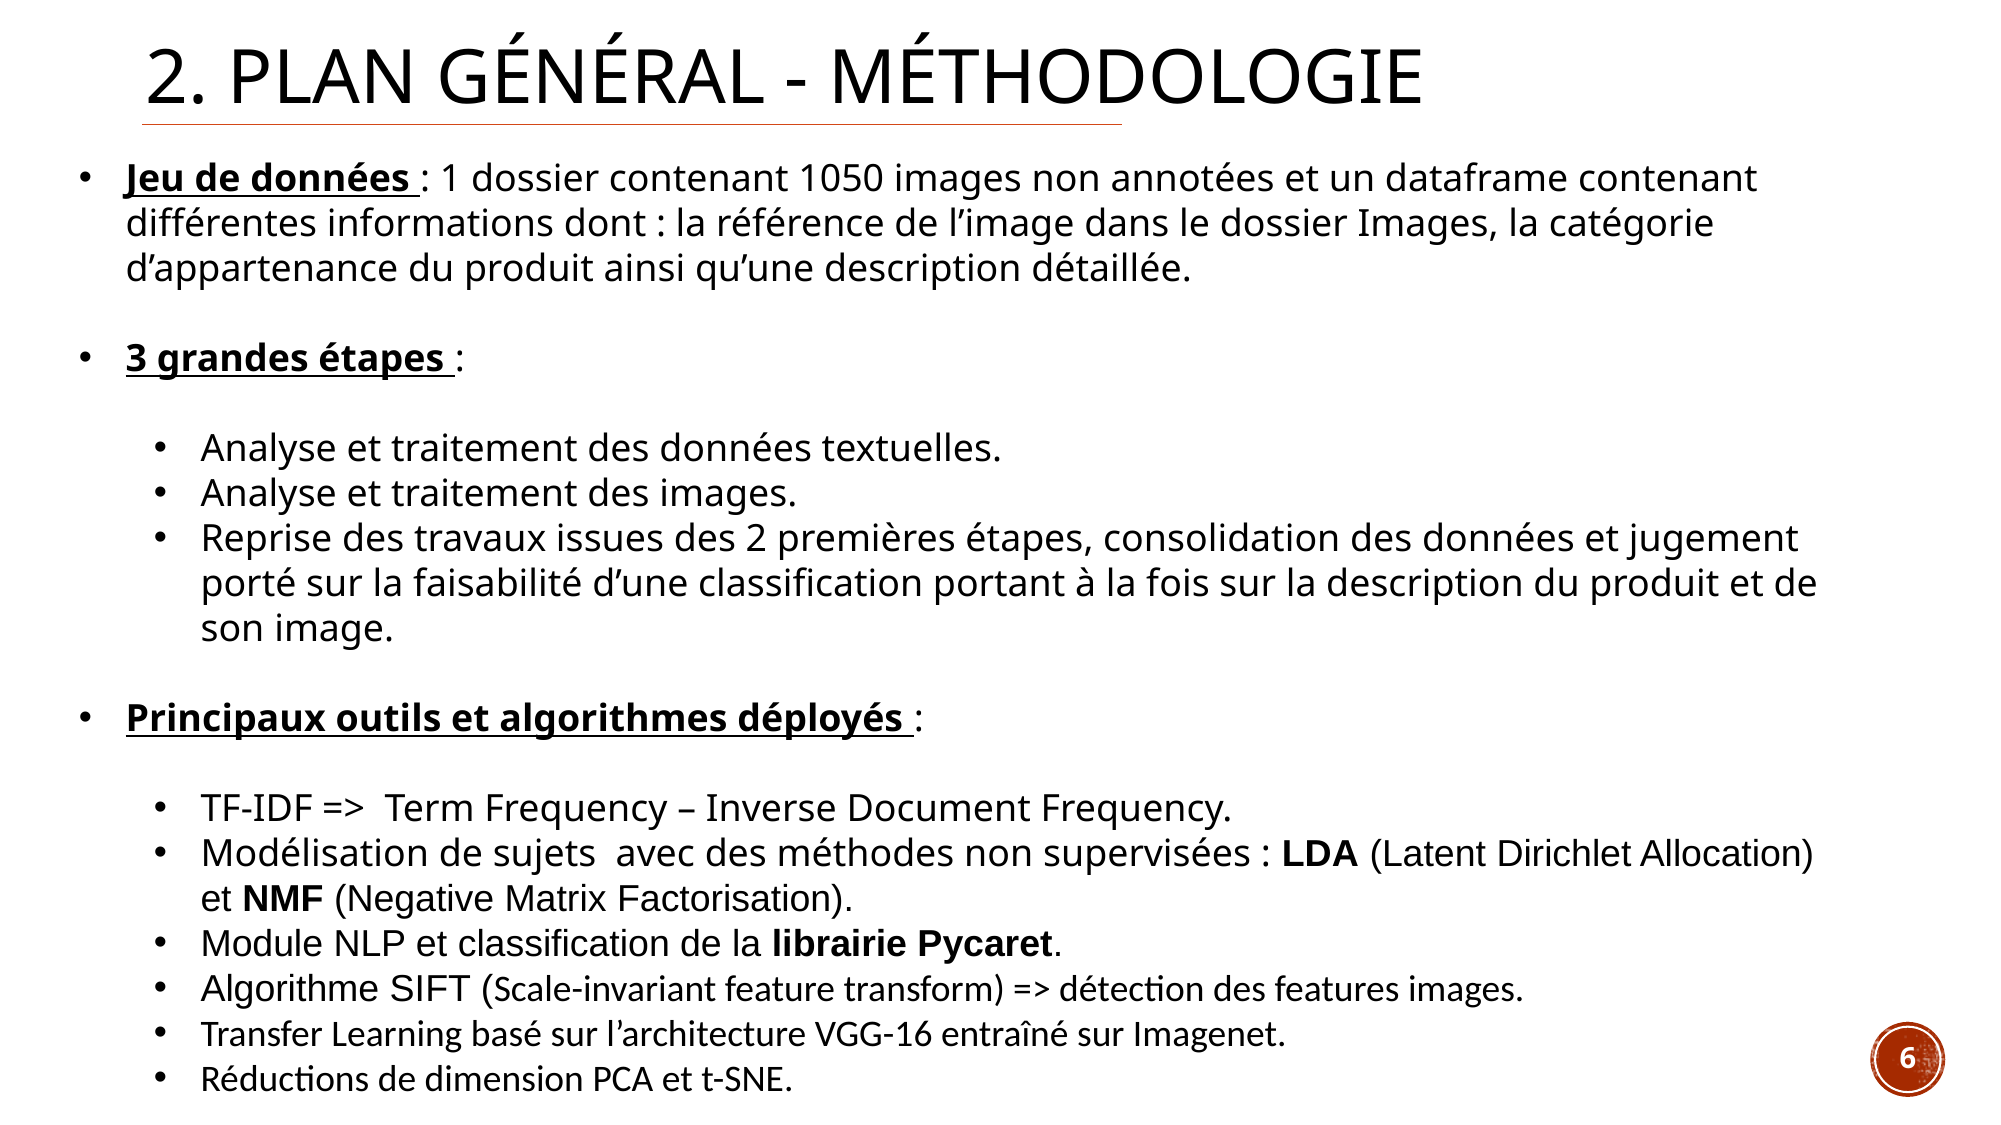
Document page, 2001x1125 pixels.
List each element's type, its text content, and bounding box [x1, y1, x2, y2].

slide_number 6 [1855, 1028, 1961, 1089]
text_box Jeu de données : 1 dossier contenant 1050 images non annotées et un dataframe contenant différentes informations dont : la référence de l’image dans le dossier Images, la catégorie d’appartenance du produit ainsi qu’une description détaillée. 3 grandes étapes : Analyse et traitement des données textuelles. Analyse et traitement des images. Reprise des travaux issues des 2 premières étapes, consolidation des données et jugement porté sur la faisabilité d’une classification portant à la fois sur la description du produit et de son image. Principaux outils et algorithmes déployés : TF-IDF => Term Frequency – Inverse Document Frequency. Modélisation de sujets avec des méthodes non supervisées : LDA (Latent Dirichlet Allocation) et NMF (Negative Matrix Factorisation). Module NLP et classification de la librairie Pycaret. Algorithme SIFT (Scale-invariant feature transform) => détection des features images. Transfer Learning basé sur l’architecture VGG-16 entraîné sur Imagenet. Réductions de dimension PCA et t-SNE. [64, 146, 1847, 1107]
title 2. Plan général - méthodologie [130, 12, 1781, 146]
